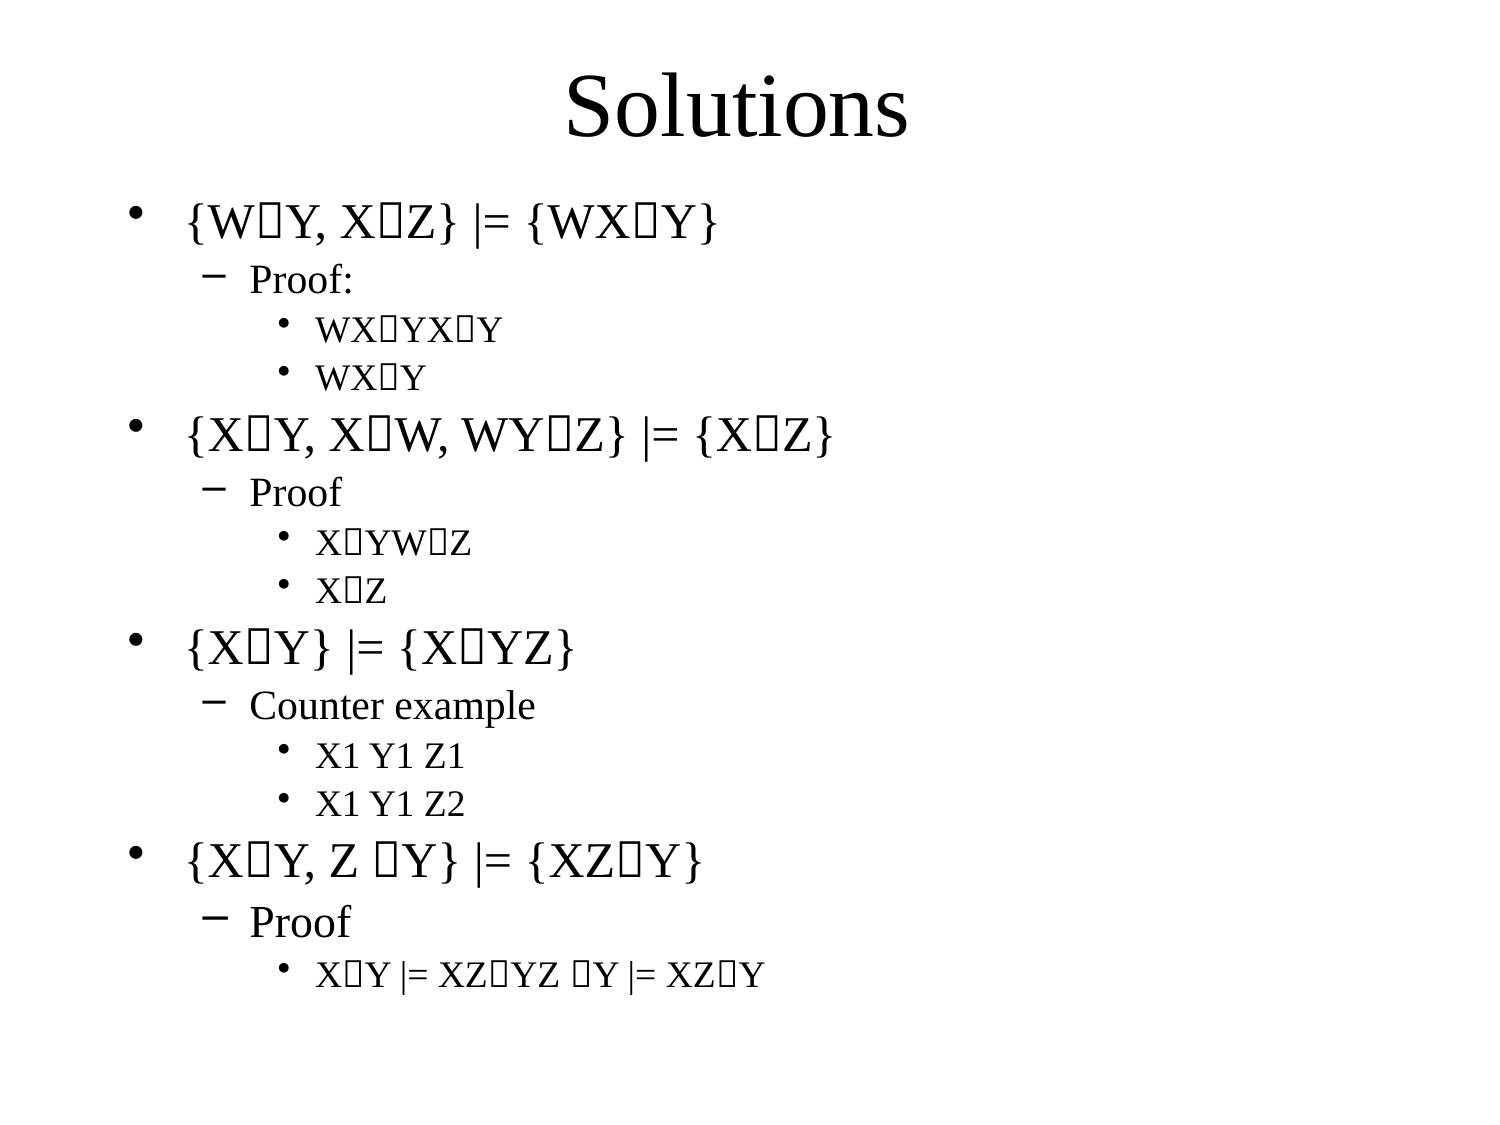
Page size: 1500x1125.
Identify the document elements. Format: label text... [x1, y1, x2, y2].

list {WY, XZ} |= {WXY} Proof: WXYXY WXY {XY, XW, WYZ} |= {XZ} Proof XYWZ XZ {XY} |= {XYZ} Counter example X1 Y1 Z1 X1 Y1 Z2 {XY, Z Y} |= {XZY} Proof XY |= XZYZ Y |= XZY [112, 187, 1388, 1051]
title Solutions [99, 37, 1376, 163]
